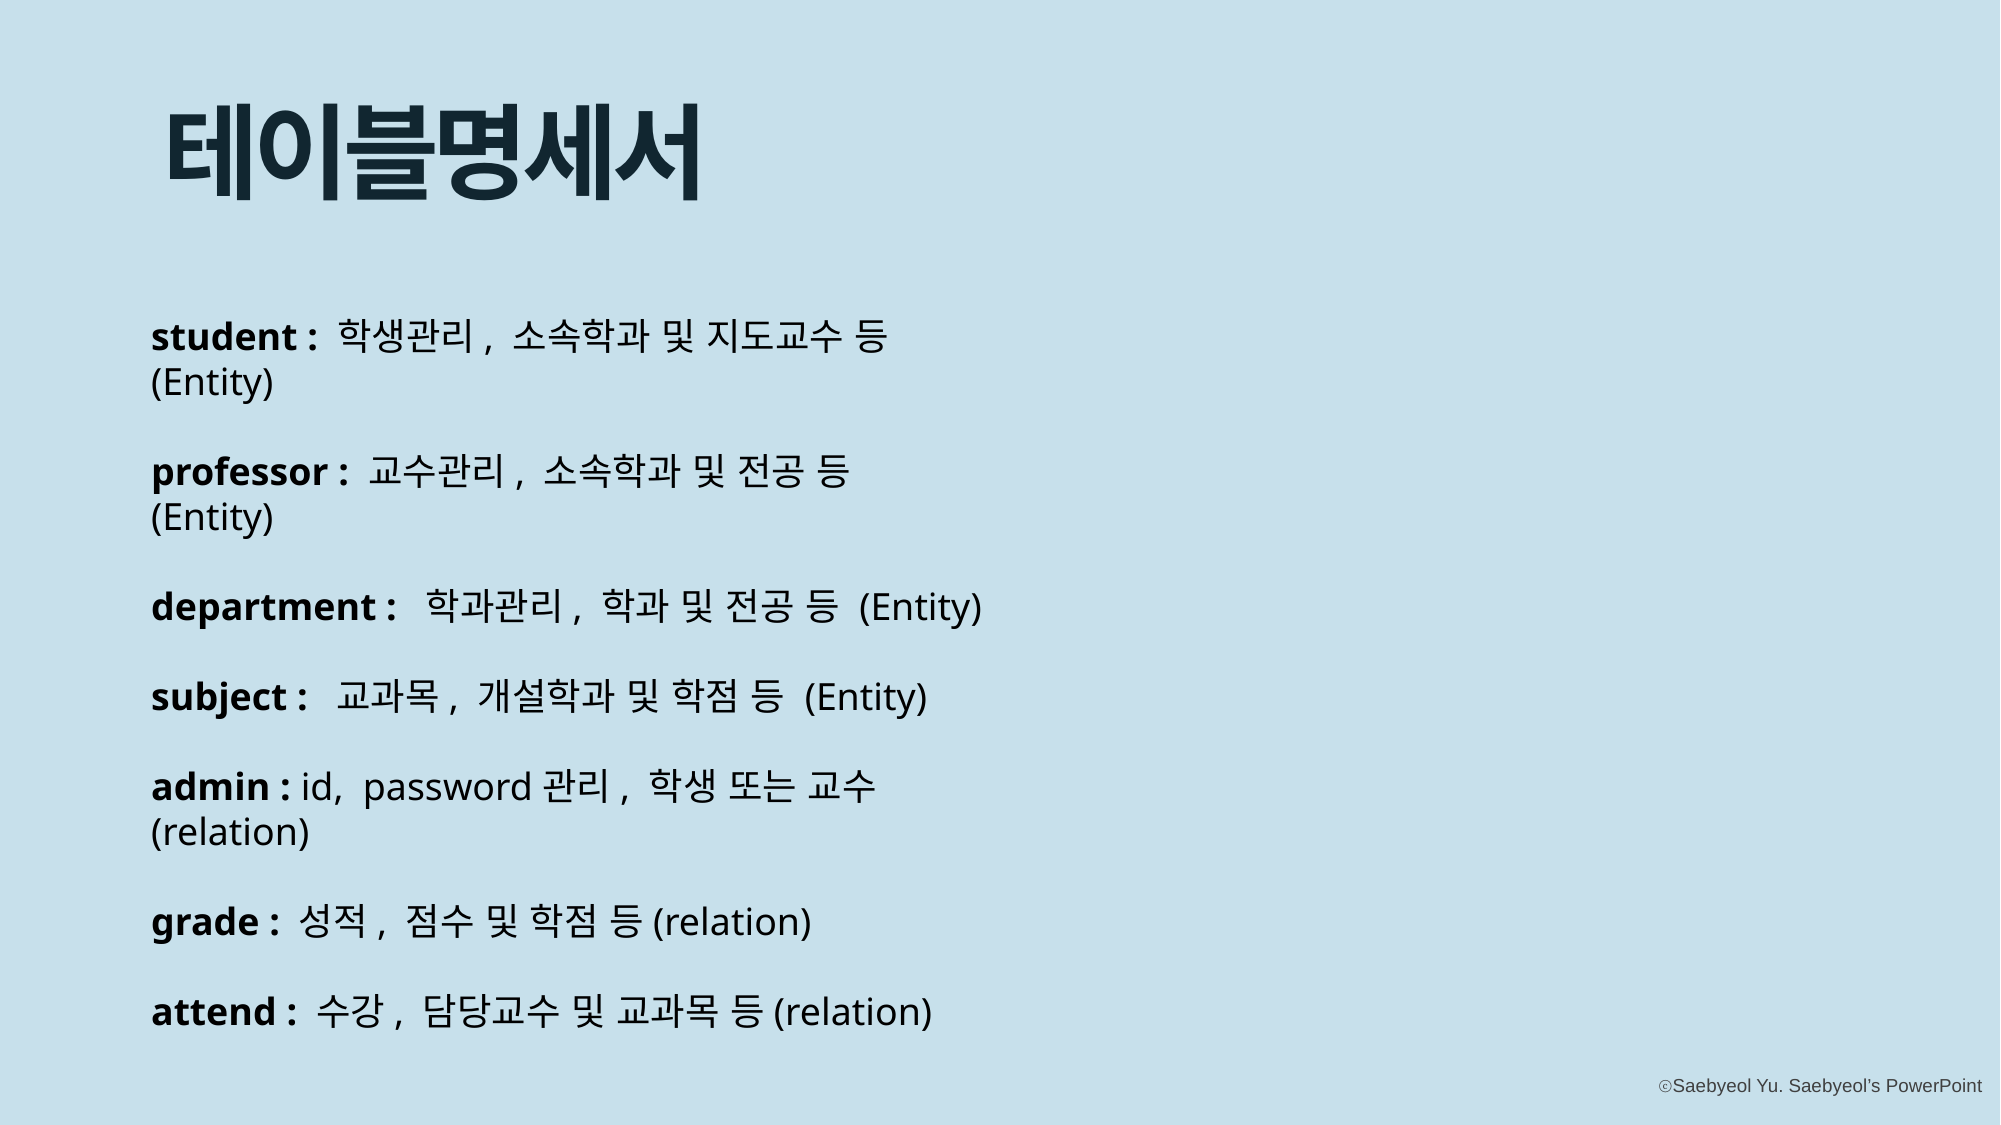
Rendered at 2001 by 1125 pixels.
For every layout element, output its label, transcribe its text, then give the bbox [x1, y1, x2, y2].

text_box student : 학생관리, 소속학과 및 지도교수 등 (Entity) professor : 교수관리, 소속학과 및 전공 등 (Entity) department : 학과관리, 학과 및 전공 등 (Entity) subject : 교과목, 개설학과 및 학점 등 (Entity) admin : id, password관리, 학생 또는 교수(relation) grade : 성적, 점수 및 학점 등(relation) attend : 수강, 담당교수 및 교과목 등(relation) [61, 305, 1006, 1041]
text_box 테이블명세서 [71, 79, 872, 220]
